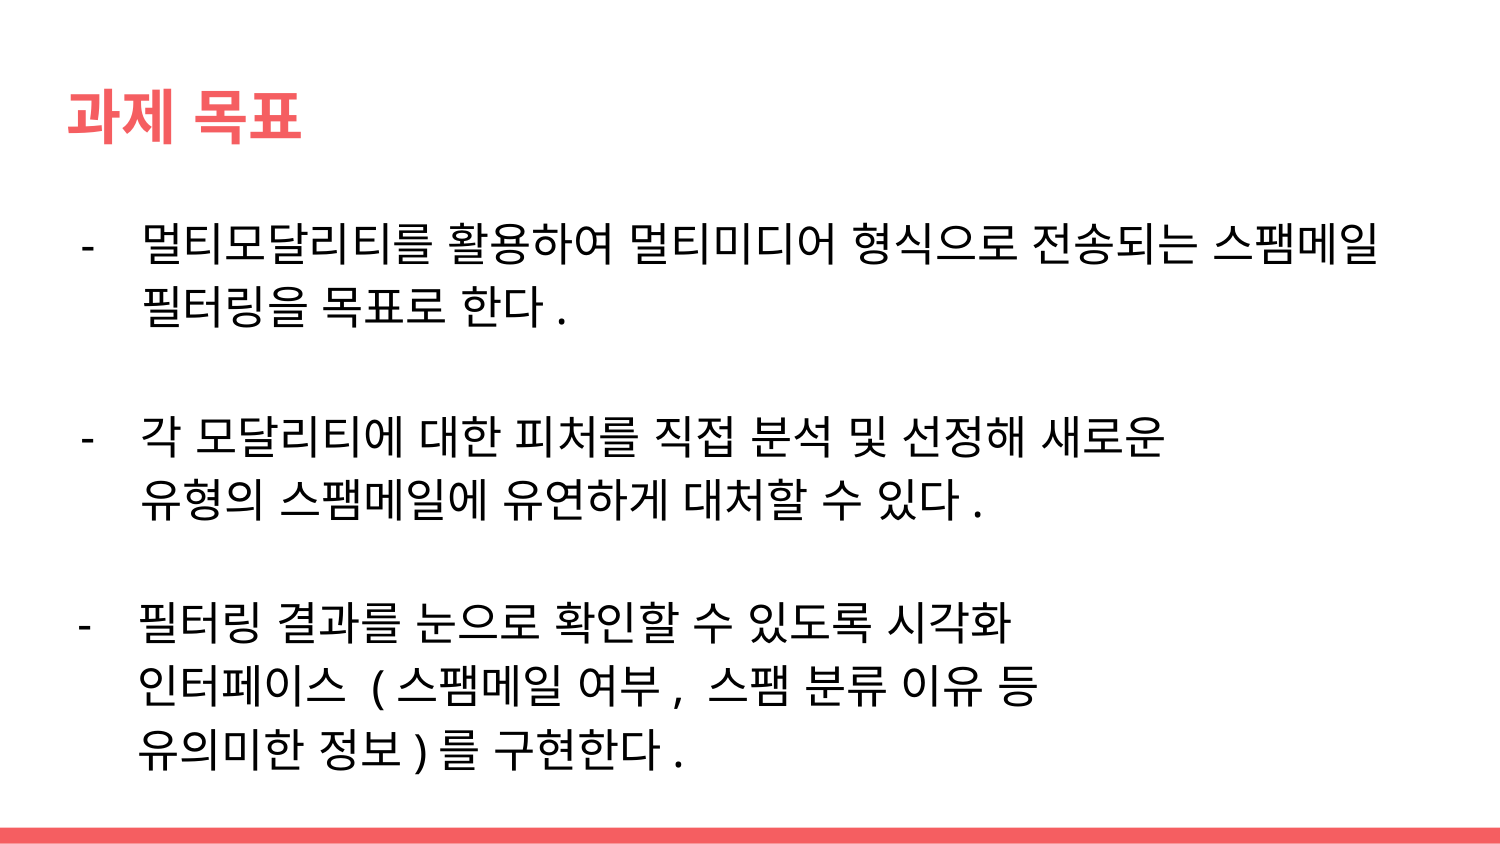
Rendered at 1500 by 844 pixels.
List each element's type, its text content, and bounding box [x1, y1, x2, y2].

list 멀티모달리티를 활용하여 멀티미디어 형식으로 전송되는 스팸메일 필터링을 목표로 한다. [51, 192, 1449, 346]
text_box 각 모달리티에 대한 피처를 직접 분석 및 선정해 새로운 유형의 스팸메일에 유연하게 대처할 수 있다. [50, 385, 1262, 539]
title 과제 목표 [51, 64, 1449, 167]
text_box 필터링 결과를 눈으로 확인할 수 있도록 시각화 인터페이스 (스팸메일 여부, 스팸 분류 이유 등 유의미한 정보)를 구현한다. [48, 571, 1224, 792]
